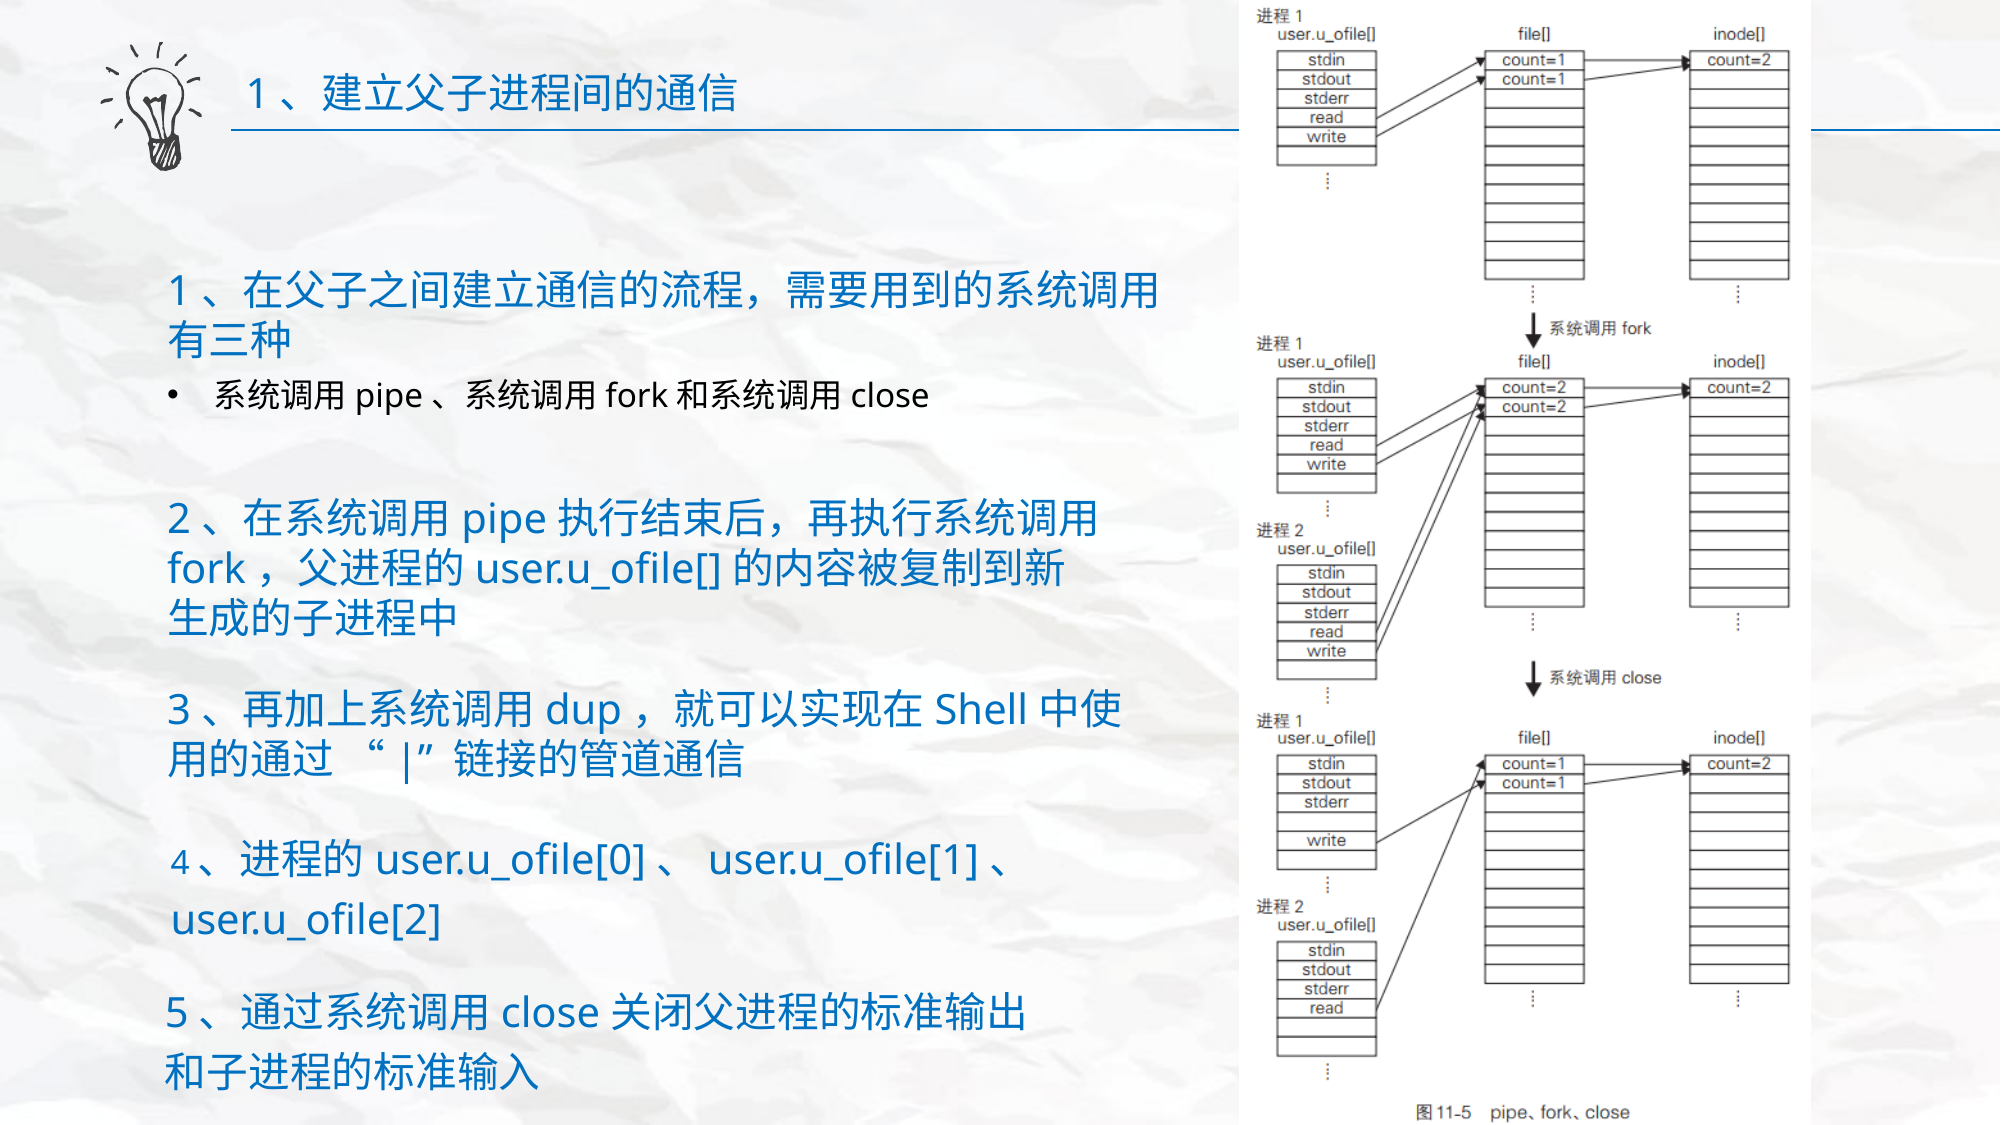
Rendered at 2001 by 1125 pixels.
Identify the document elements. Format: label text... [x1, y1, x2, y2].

text_box 5、通过系统调用close关闭父进程的标准输出和子进程的标准输入 [149, 968, 1050, 1103]
picture [0, 0, 2000, 1125]
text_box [152, 256, 1182, 944]
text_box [100, 41, 203, 172]
text_box 1、建立父子进程间的通信 [230, 59, 774, 125]
